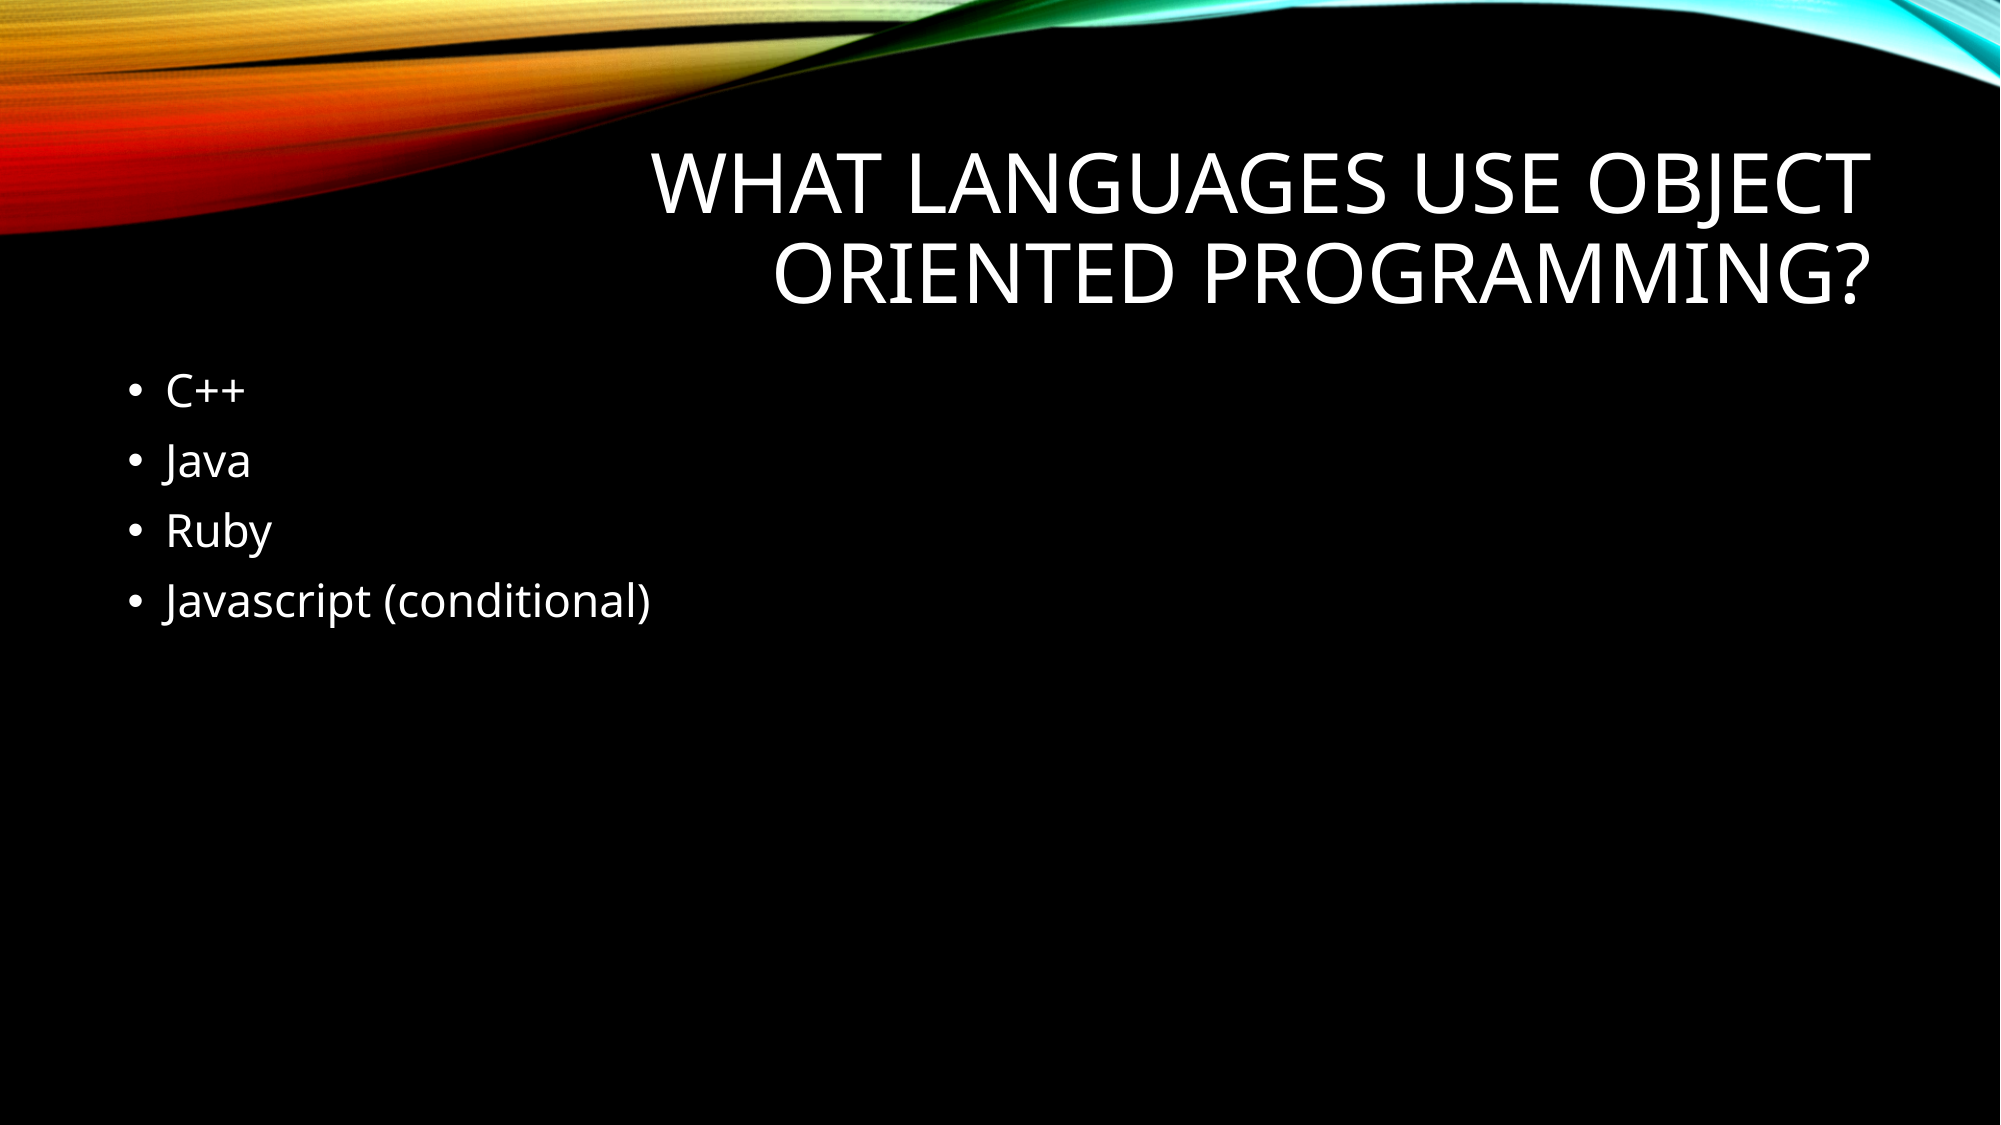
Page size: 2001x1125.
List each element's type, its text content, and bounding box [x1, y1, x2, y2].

list C++ Java Ruby Javascript (conditional) [112, 360, 1888, 1021]
title What languages use object oriented programming? [474, 125, 1888, 338]
picture [0, 0, 2000, 237]
